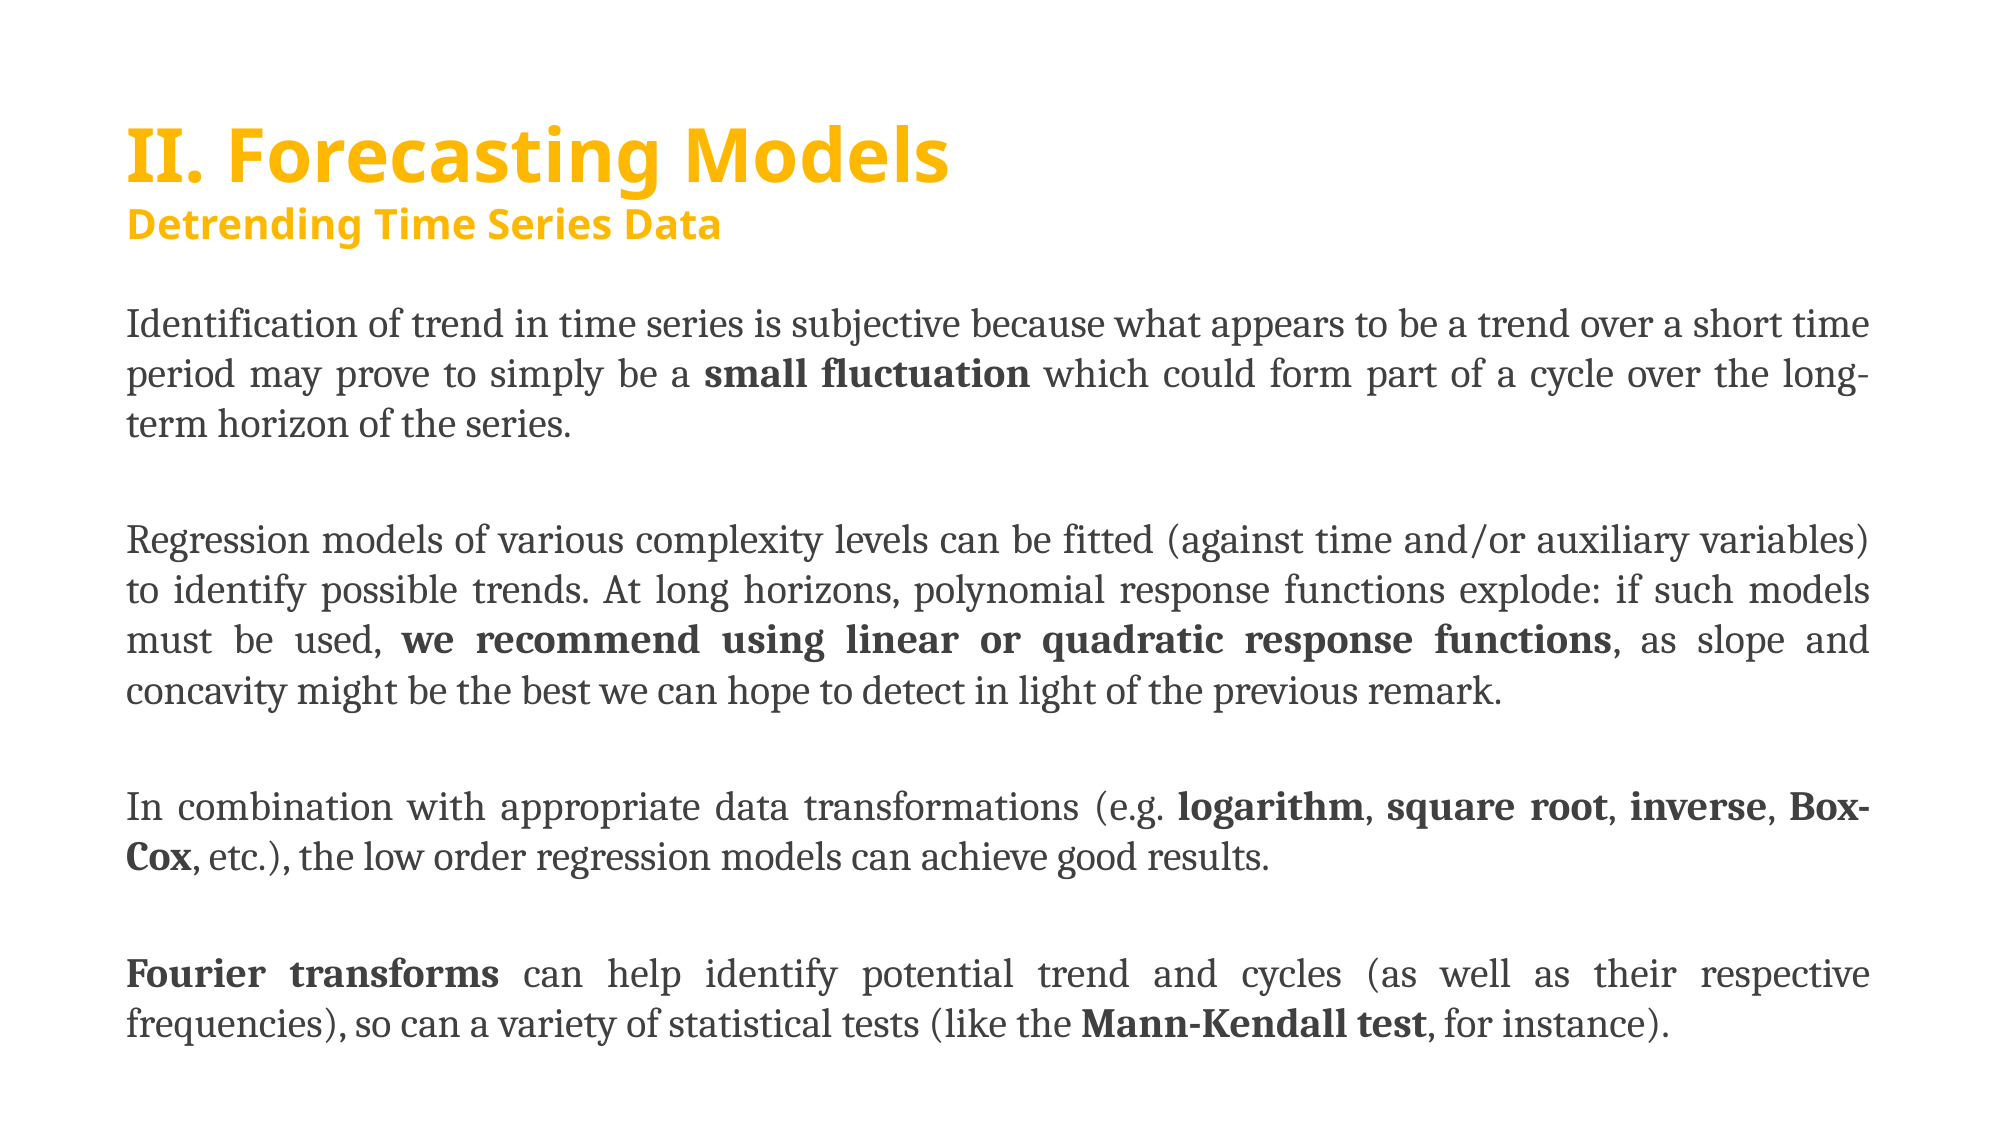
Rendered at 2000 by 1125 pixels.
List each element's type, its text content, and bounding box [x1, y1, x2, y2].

list Identification of trend in time series is subjective because what appears to be a trend over a short time period may prove to simply be a small fluctuation which could form part of a cycle over the long-term horizon of the series. Regression models of various complexity levels can be fitted (against time and/or auxiliary variables) to identify possible trends. At long horizons, polynomial response functions explode: if such models must be used, we recommend using linear or quadratic response functions, as slope and concavity might be the best we can hope to detect in light of the previous remark. In combination with appropriate data transformations (e.g. logarithm, square root, inverse, Box-Cox, etc.), the low order regression models can achieve good results. Fourier transforms can help identify potential trend and cycles (as well as their respective frequencies), so can a variety of statistical tests (like the Mann-Kendall test, for instance). [111, 287, 1886, 1084]
title II. Forecasting Models Detrending Time Series Data [111, 99, 1886, 287]
